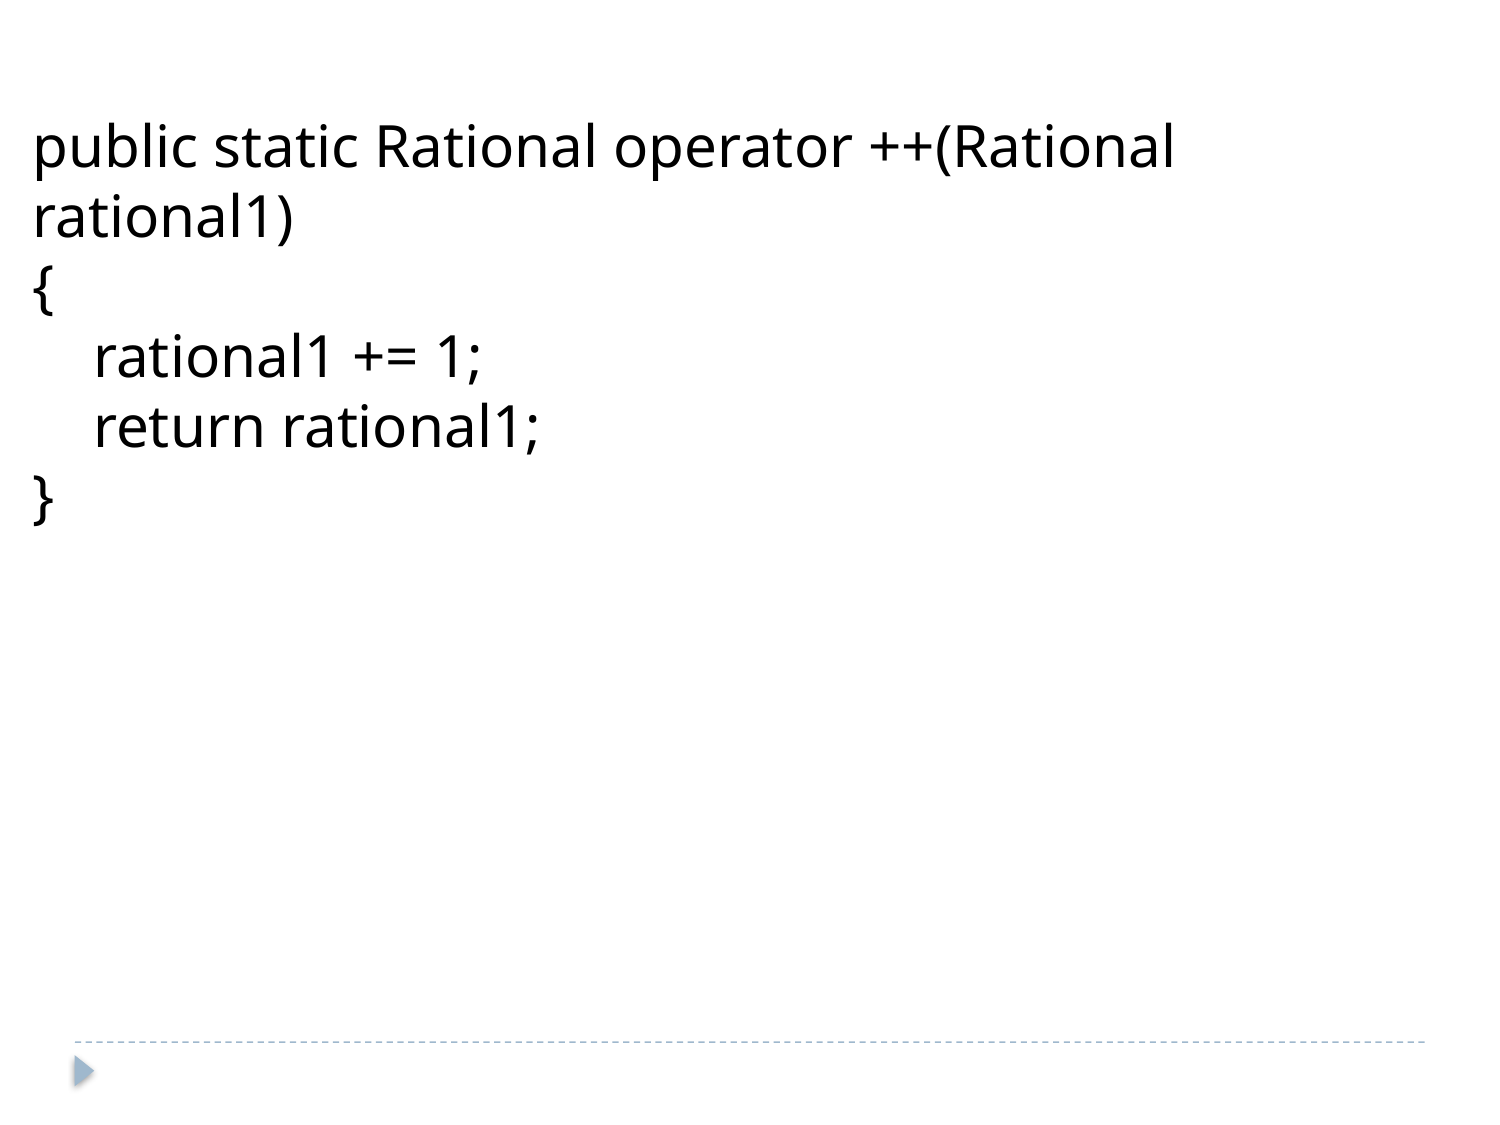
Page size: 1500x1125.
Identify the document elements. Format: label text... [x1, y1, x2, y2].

text_box public static Rational operator ++(Rational rational1) { rational1 += 1; return rational1; } [17, 101, 1459, 537]
